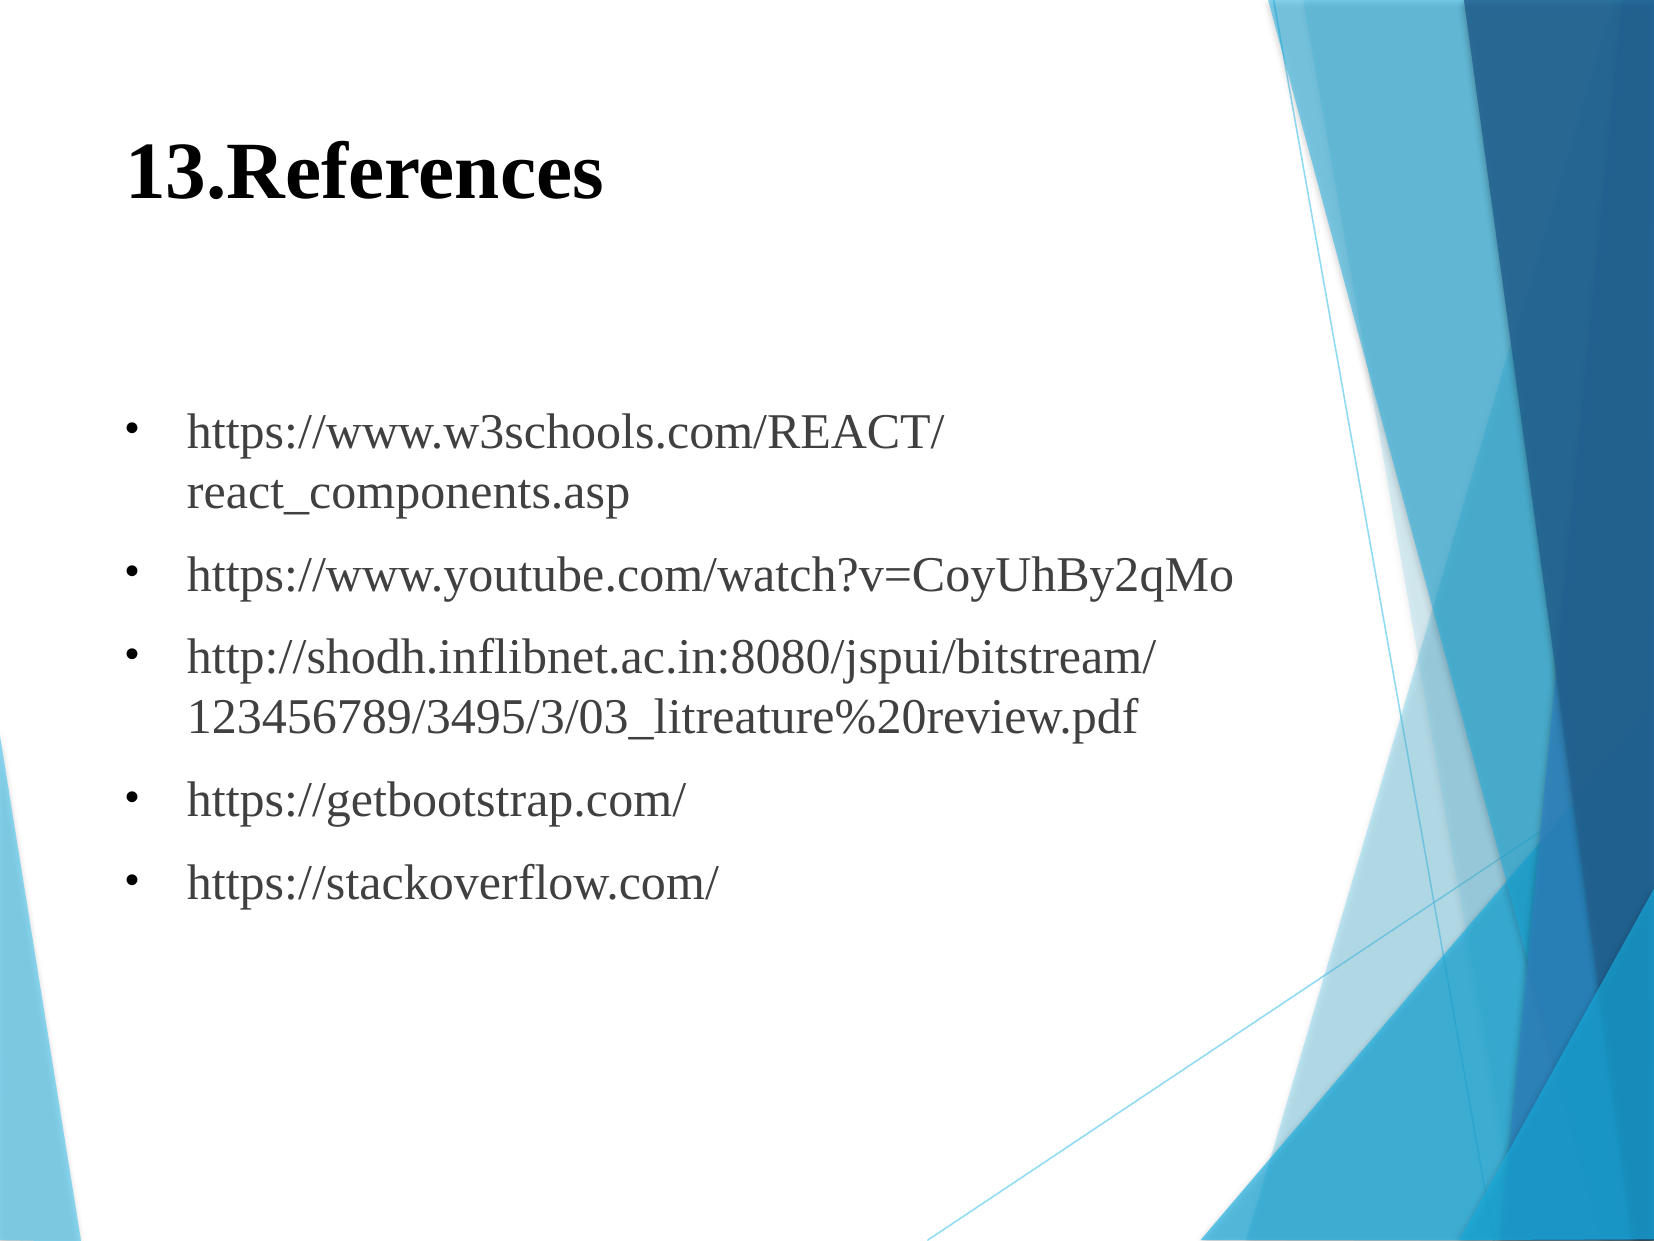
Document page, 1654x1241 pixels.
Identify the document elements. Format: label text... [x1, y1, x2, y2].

list https://www.w3schools.com/REACT/react_components.asp https://www.youtube.com/watch?v=CoyUhBy2qMo http://shodh.inflibnet.ac.in:8080/jspui/bitstream/123456789/3495/3/03_litreature%20review.pdf https://getbootstrap.com/ https://stackoverflow.com/ [109, 390, 1264, 1093]
title 13.References [109, 109, 1259, 350]
